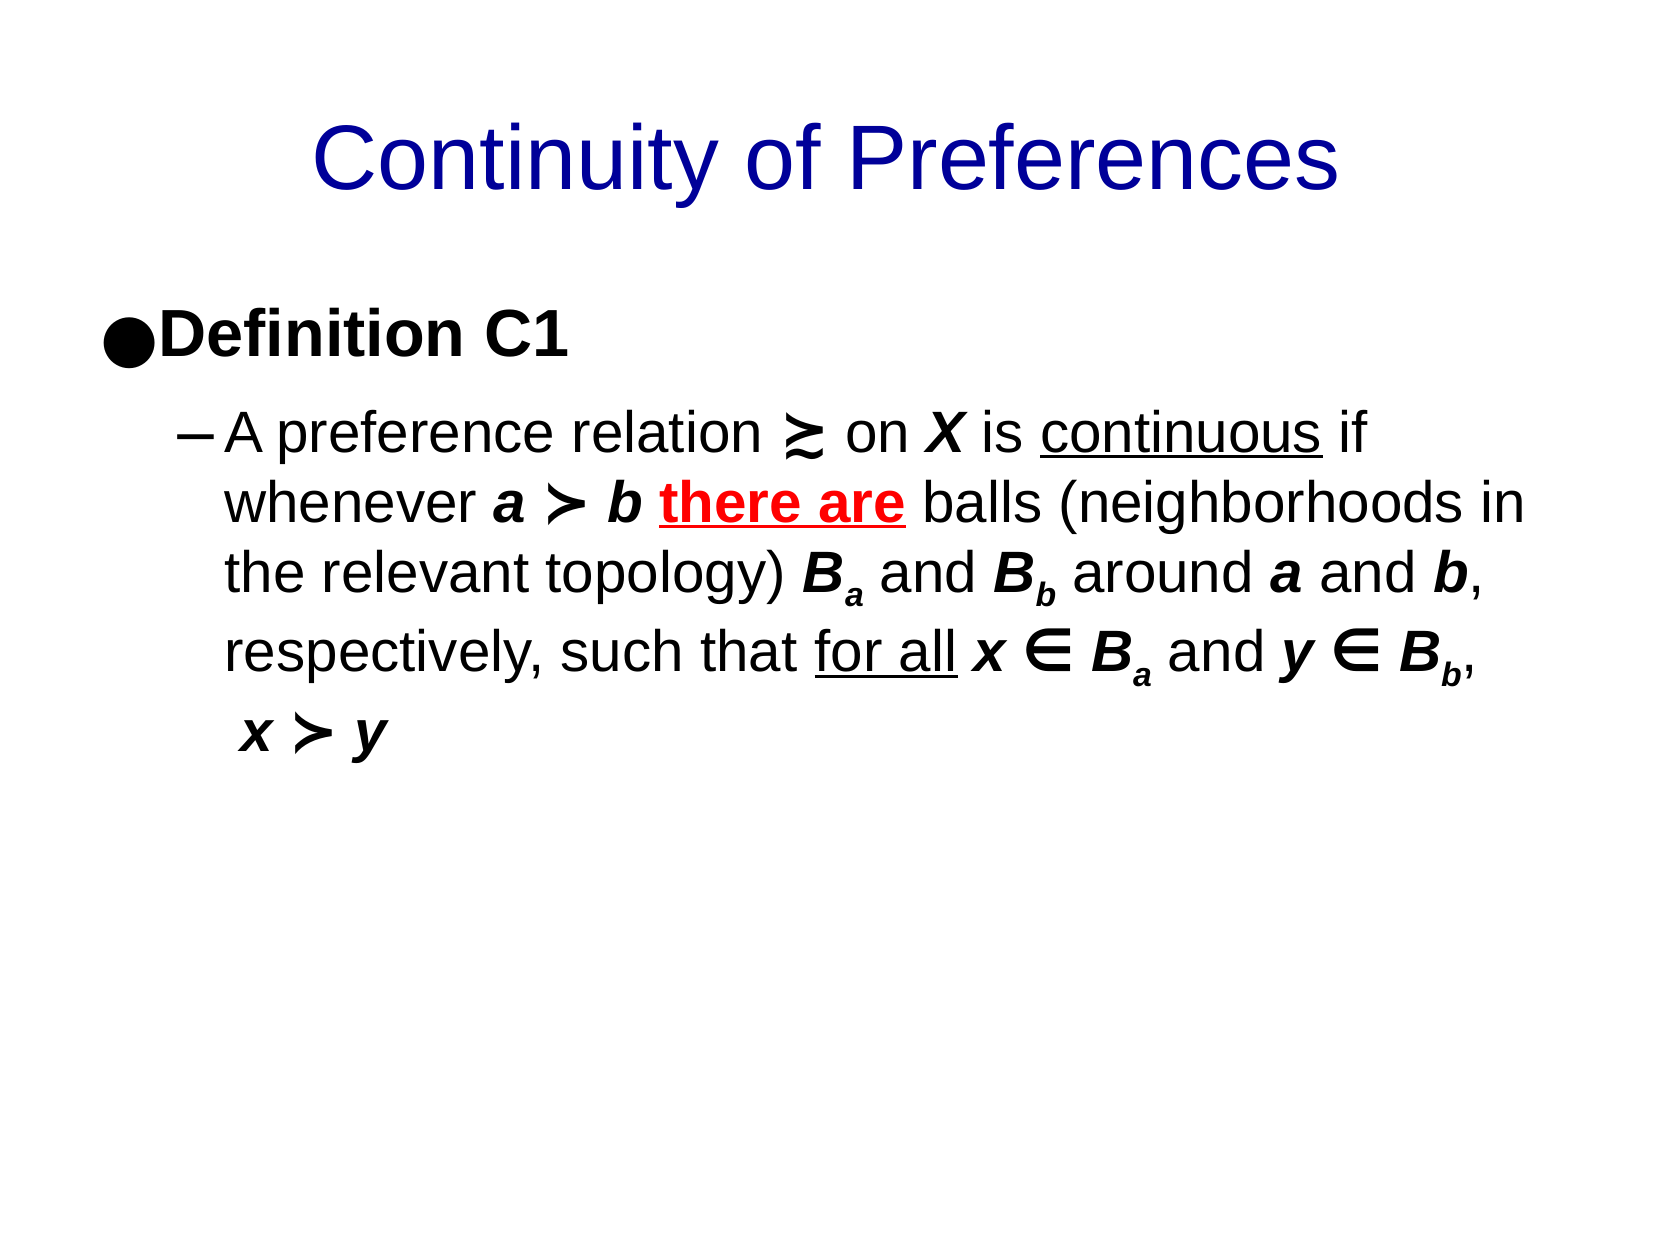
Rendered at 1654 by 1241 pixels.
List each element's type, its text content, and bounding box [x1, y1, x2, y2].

text_box Continuity of Preferences [82, 49, 1571, 257]
text_box Definition C1 A preference relation ≿ on X is continuous if whenever a ≻ b there are balls (neighborhoods in the relevant topology) Ba and Bb around a and b, respectively, such that for all x ∈ Ba and y ∈ Bb, x ≻ y [82, 290, 1571, 1010]
